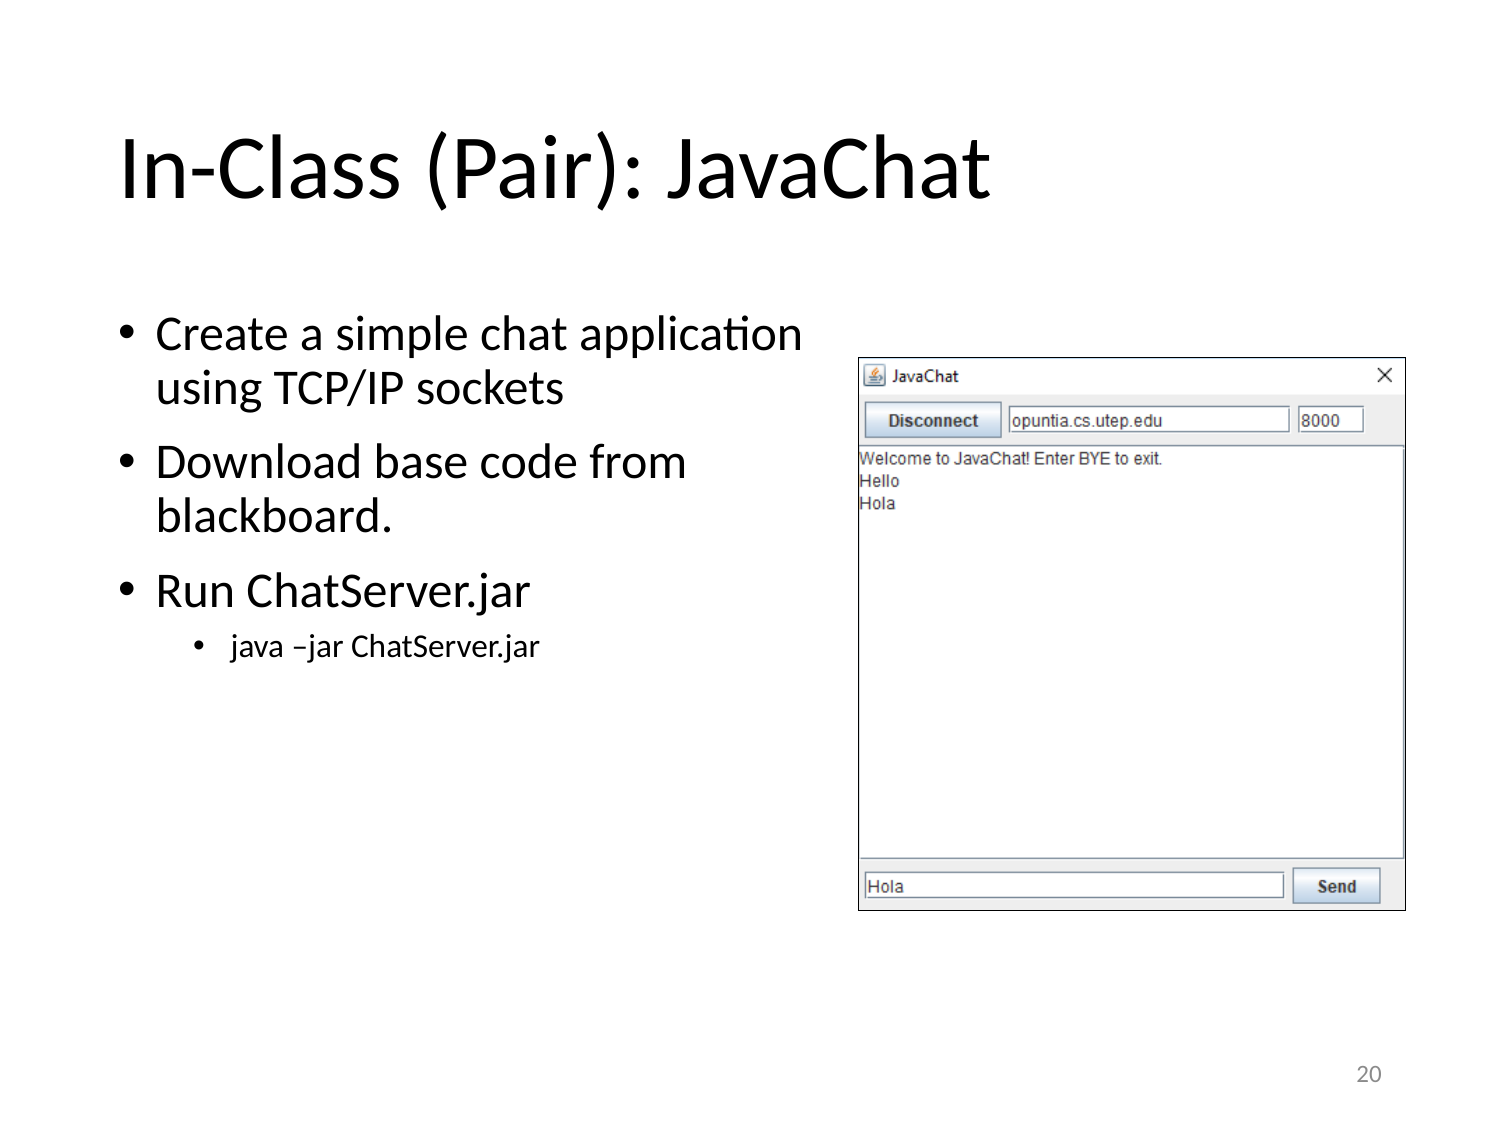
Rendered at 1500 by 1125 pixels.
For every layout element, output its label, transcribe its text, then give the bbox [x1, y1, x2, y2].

slide_number 20 [1059, 1042, 1397, 1103]
title In-Class (Pair): JavaChat [103, 59, 1397, 278]
picture [858, 357, 1406, 911]
list Create a simple chat application using TCP/IP sockets Download base code from blackboard. Run ChatServer.jar java –jar ChatServer.jar [103, 299, 840, 1011]
